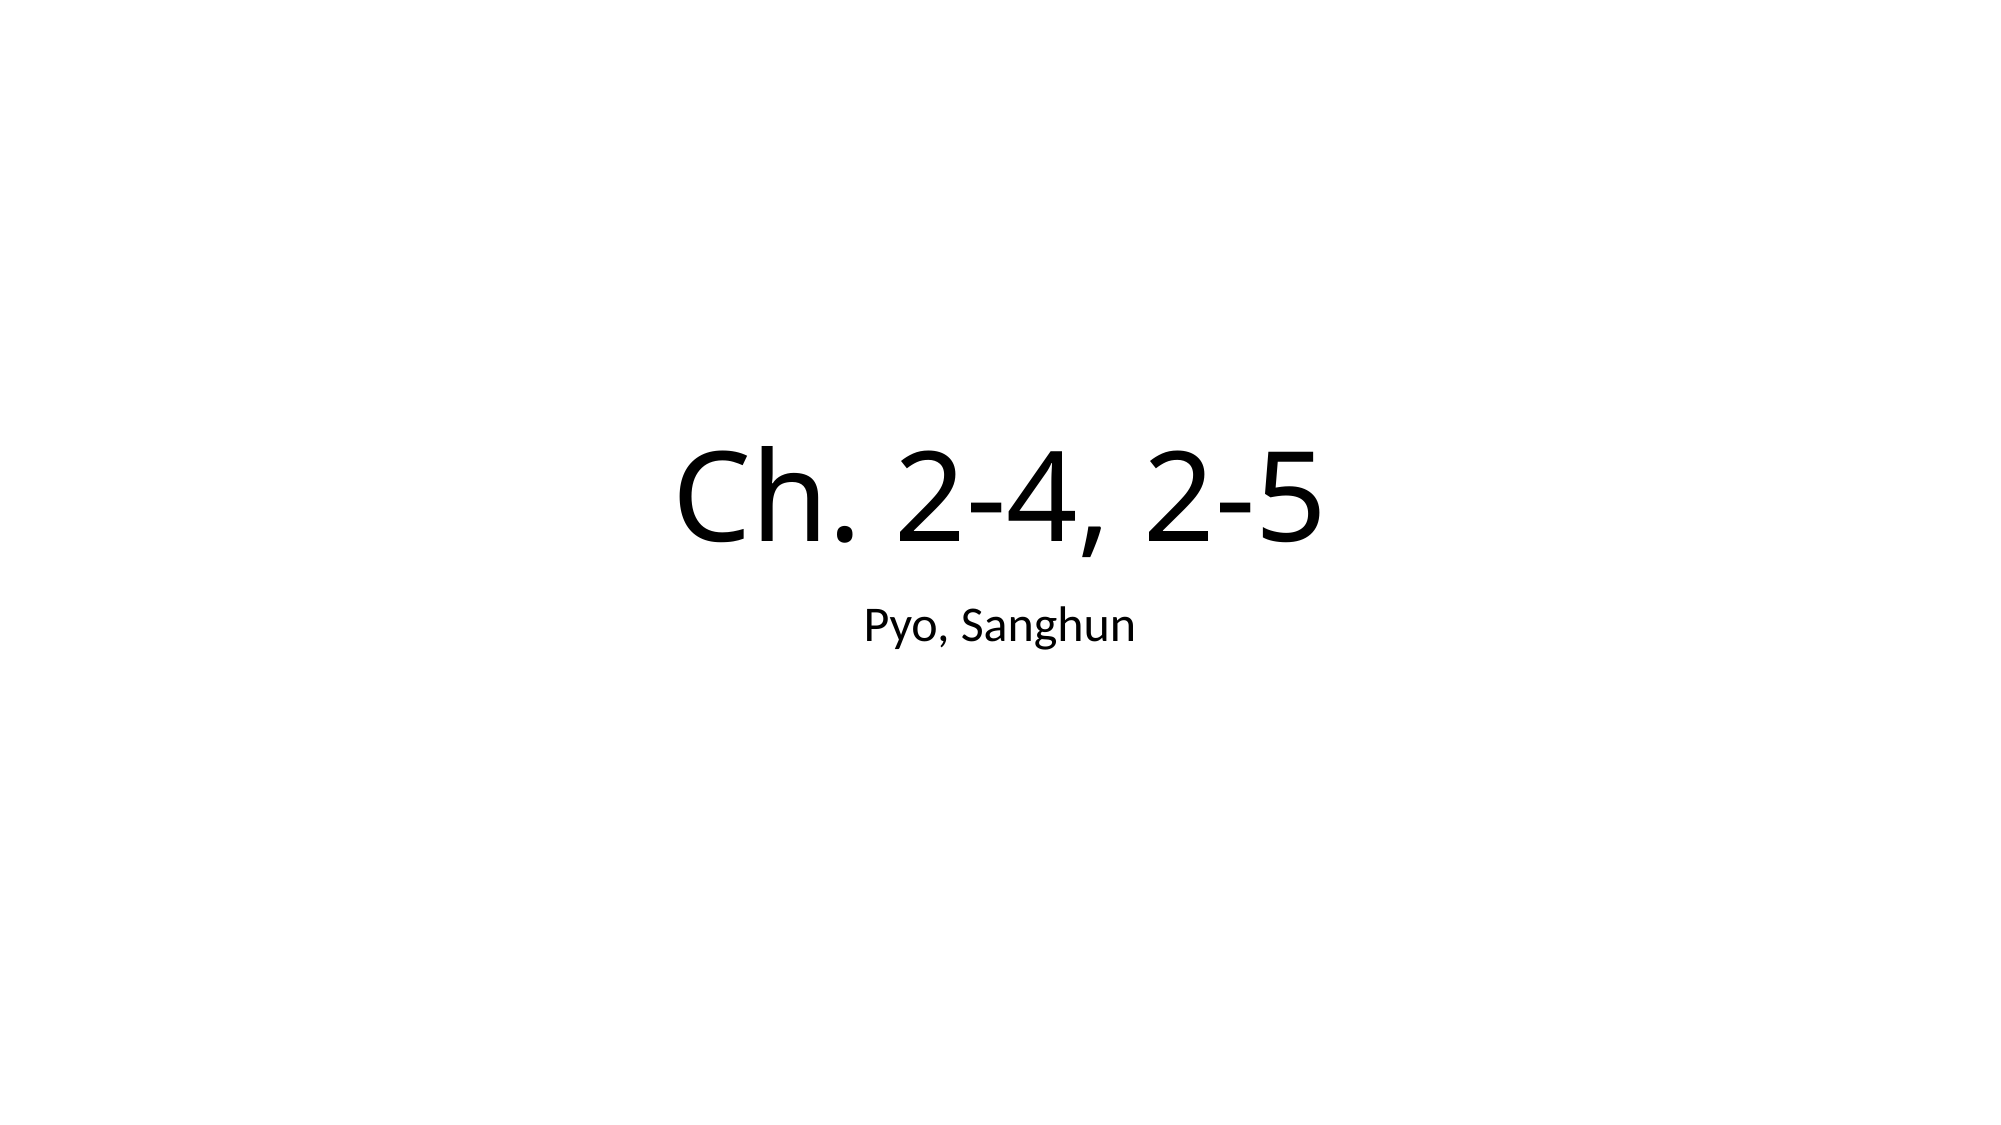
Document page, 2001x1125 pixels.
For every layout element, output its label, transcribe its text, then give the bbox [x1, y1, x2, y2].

title Ch. 2-4, 2-5 [249, 184, 1750, 576]
subtitle Pyo, Sanghun [249, 590, 1750, 863]
